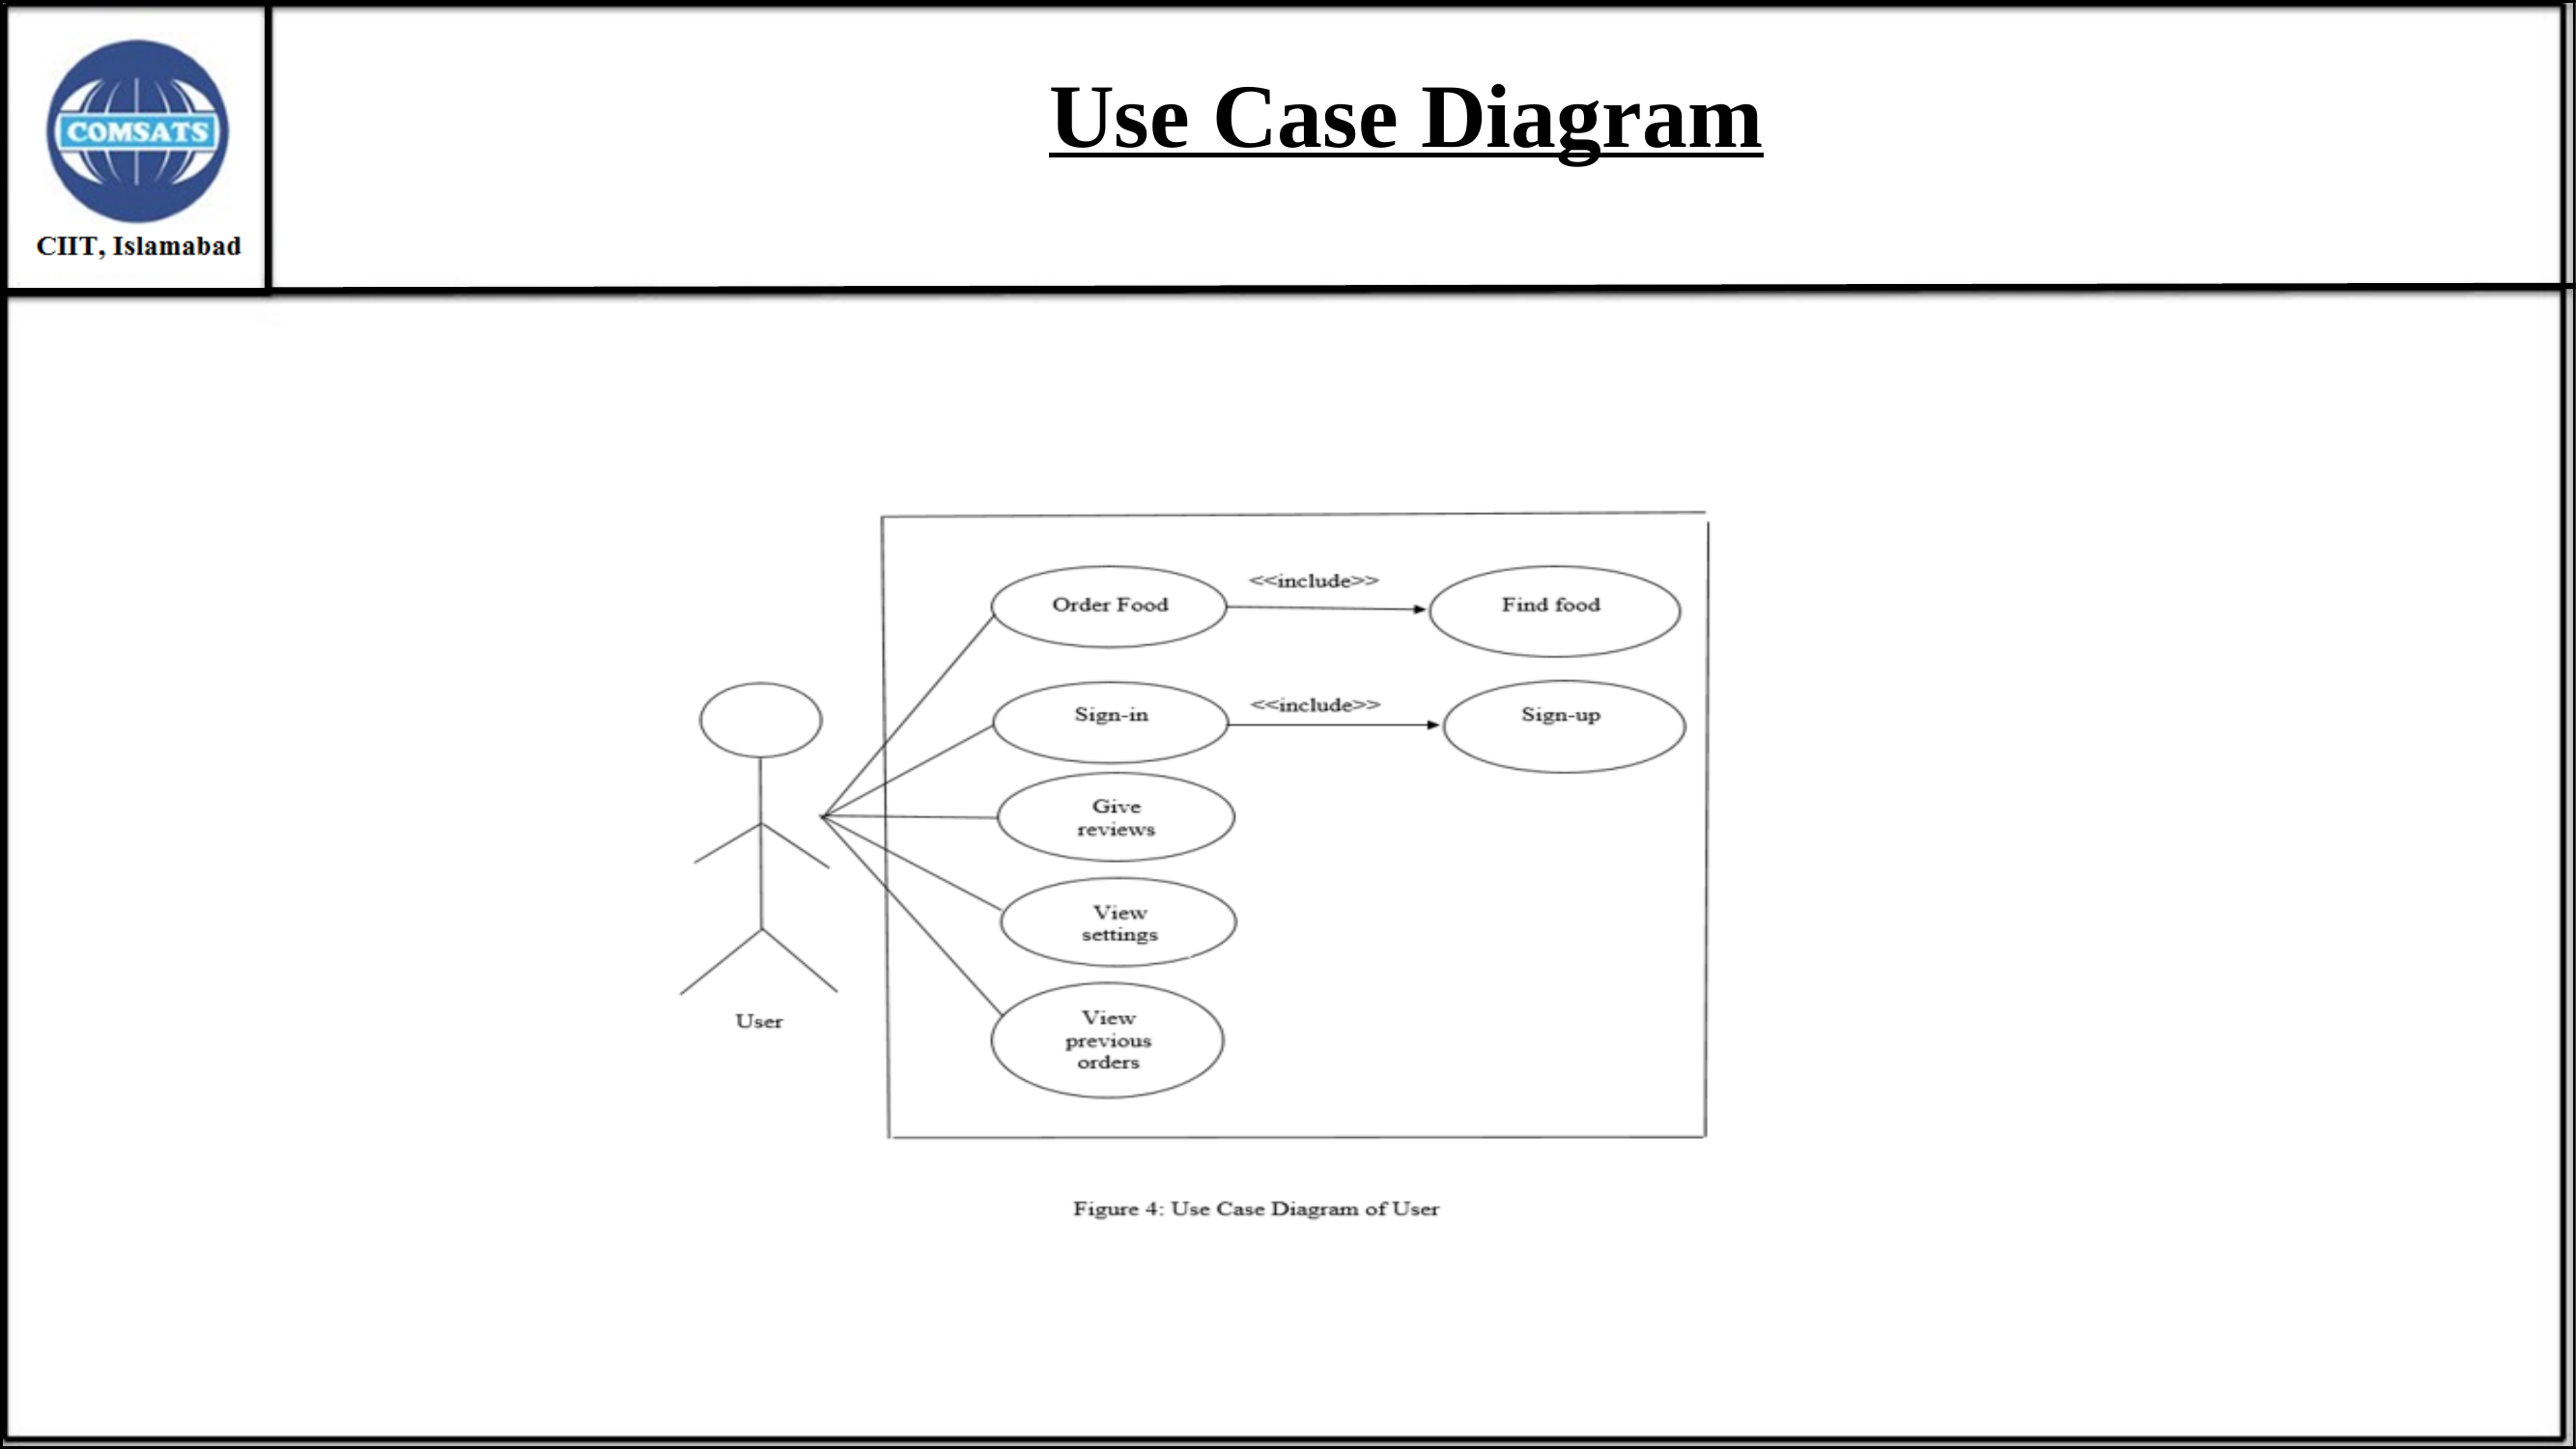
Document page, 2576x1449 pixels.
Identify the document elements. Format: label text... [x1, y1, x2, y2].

picture [270, 3, 2573, 287]
title Use Case Diagram [425, 48, 2387, 230]
picture [3, 3, 265, 288]
text_box [56, 337, 2520, 1304]
picture [3, 290, 2573, 1446]
